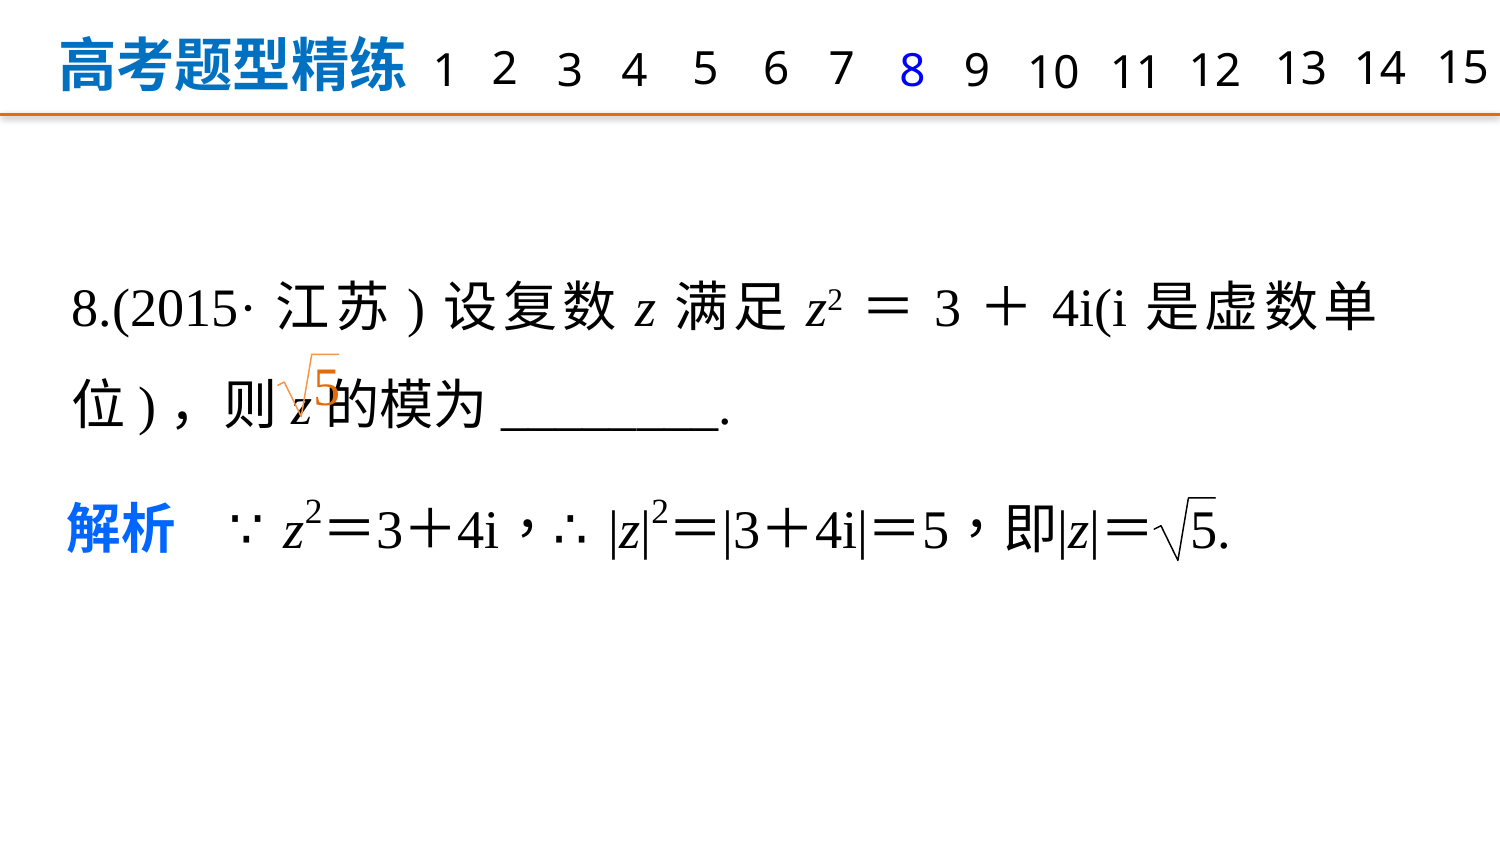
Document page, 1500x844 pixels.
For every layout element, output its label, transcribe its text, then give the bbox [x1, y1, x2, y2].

text_box 1 [410, 36, 475, 106]
text_box 15 [1421, 33, 1500, 104]
text_box 11 [1090, 41, 1177, 106]
text_box 3 [535, 36, 602, 106]
text_box 高考题型精练 [43, 20, 423, 105]
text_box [66, 480, 1259, 844]
text_box 8.(2015·江苏)设复数z满足z2＝3＋4i(i是虚数单位)，则z的模为________. [56, 232, 1393, 443]
text_box 7 [806, 35, 877, 105]
text_box 2 [469, 35, 537, 105]
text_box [277, 334, 394, 433]
text_box 8 [877, 36, 945, 106]
text_box 14 [1338, 34, 1421, 105]
text_box 4 [599, 36, 670, 106]
text_box 9 [942, 36, 1011, 106]
text_box 10 [1007, 41, 1094, 106]
text_box 12 [1173, 36, 1257, 106]
text_box 5 [670, 35, 741, 105]
text_box 13 [1259, 35, 1341, 105]
text_box 6 [741, 35, 809, 105]
